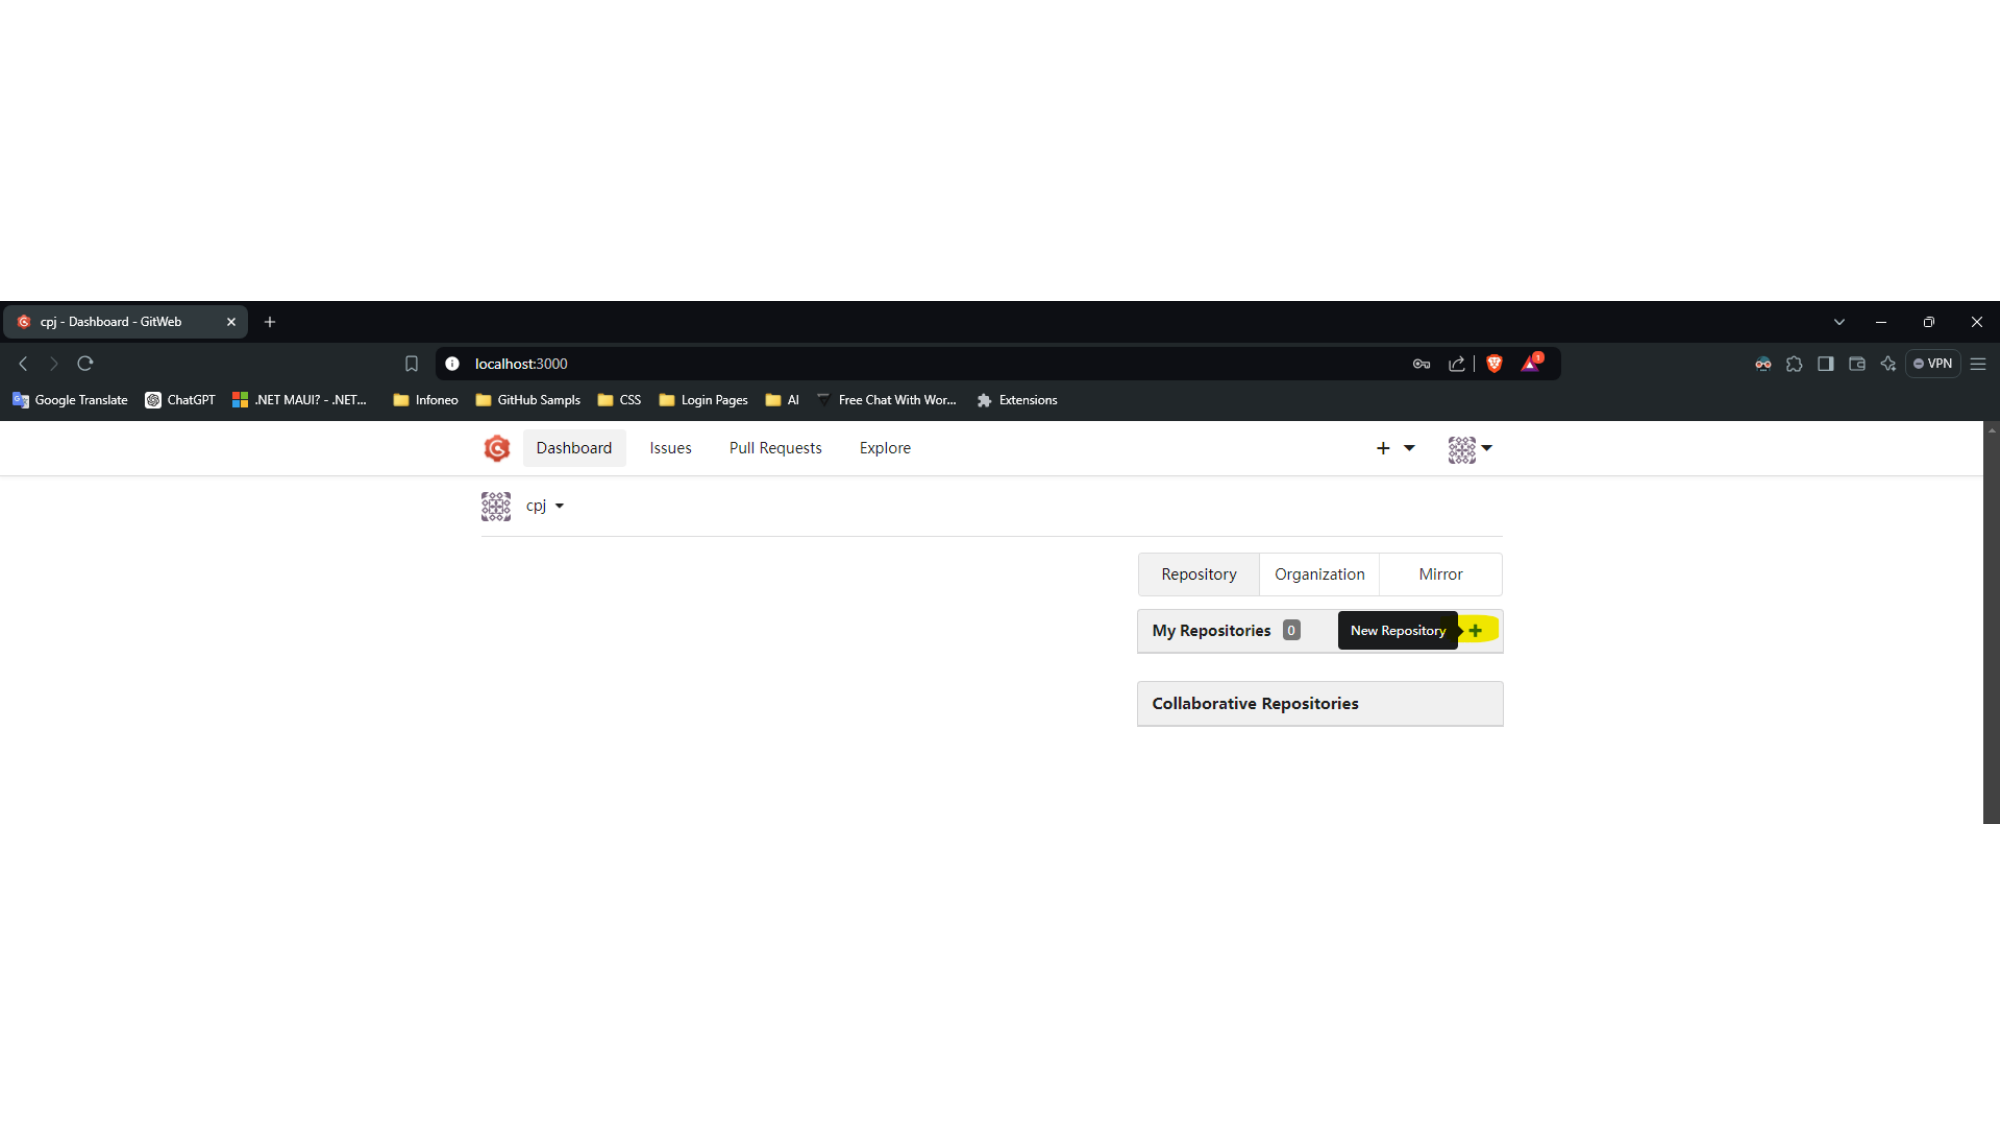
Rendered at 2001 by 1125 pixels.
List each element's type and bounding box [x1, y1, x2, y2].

picture [0, 301, 2000, 824]
